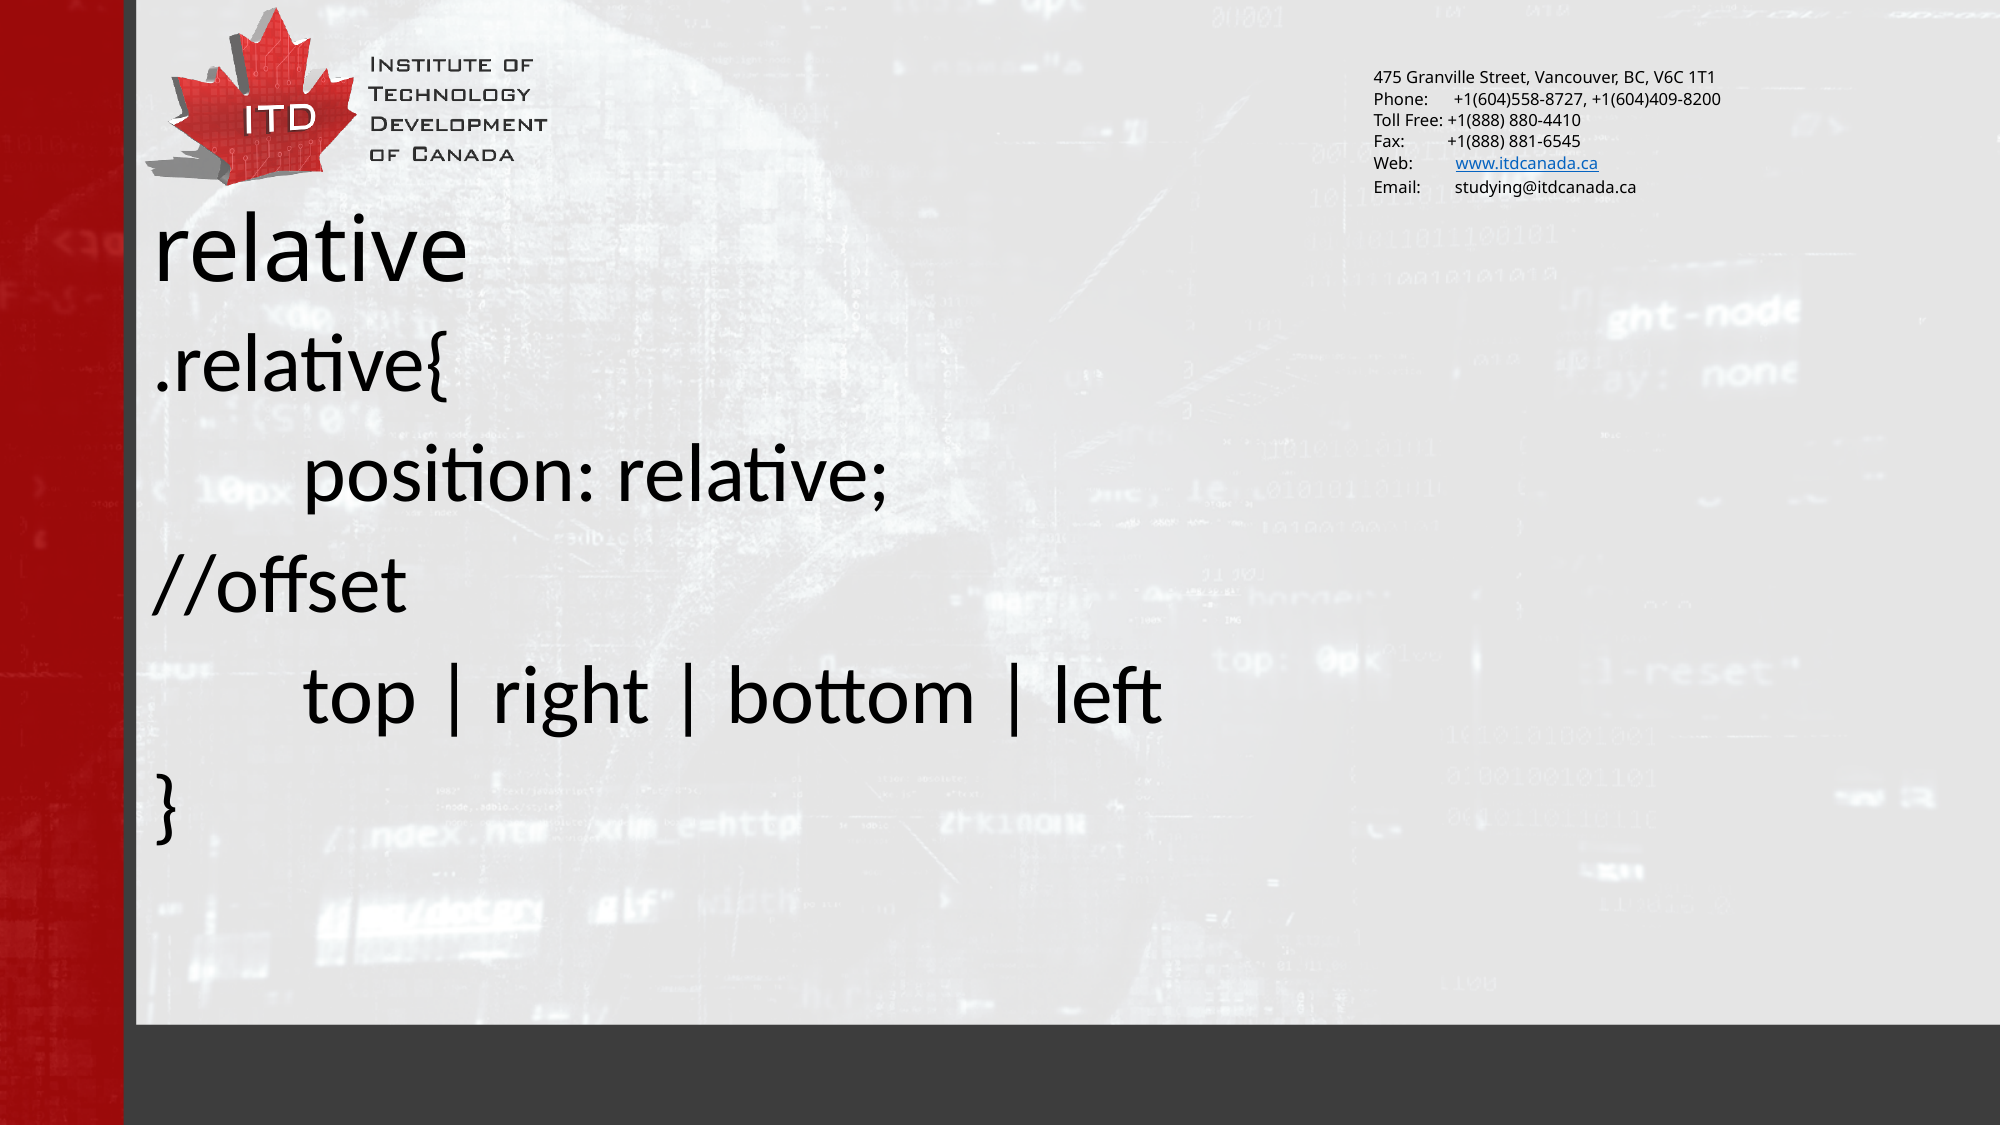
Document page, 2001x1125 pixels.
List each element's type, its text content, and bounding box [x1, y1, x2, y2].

title relative [137, 195, 1863, 311]
list .relative{ position: relative; //offset top | right | bottom | left } [137, 311, 1863, 1026]
picture [0, 0, 2000, 1125]
